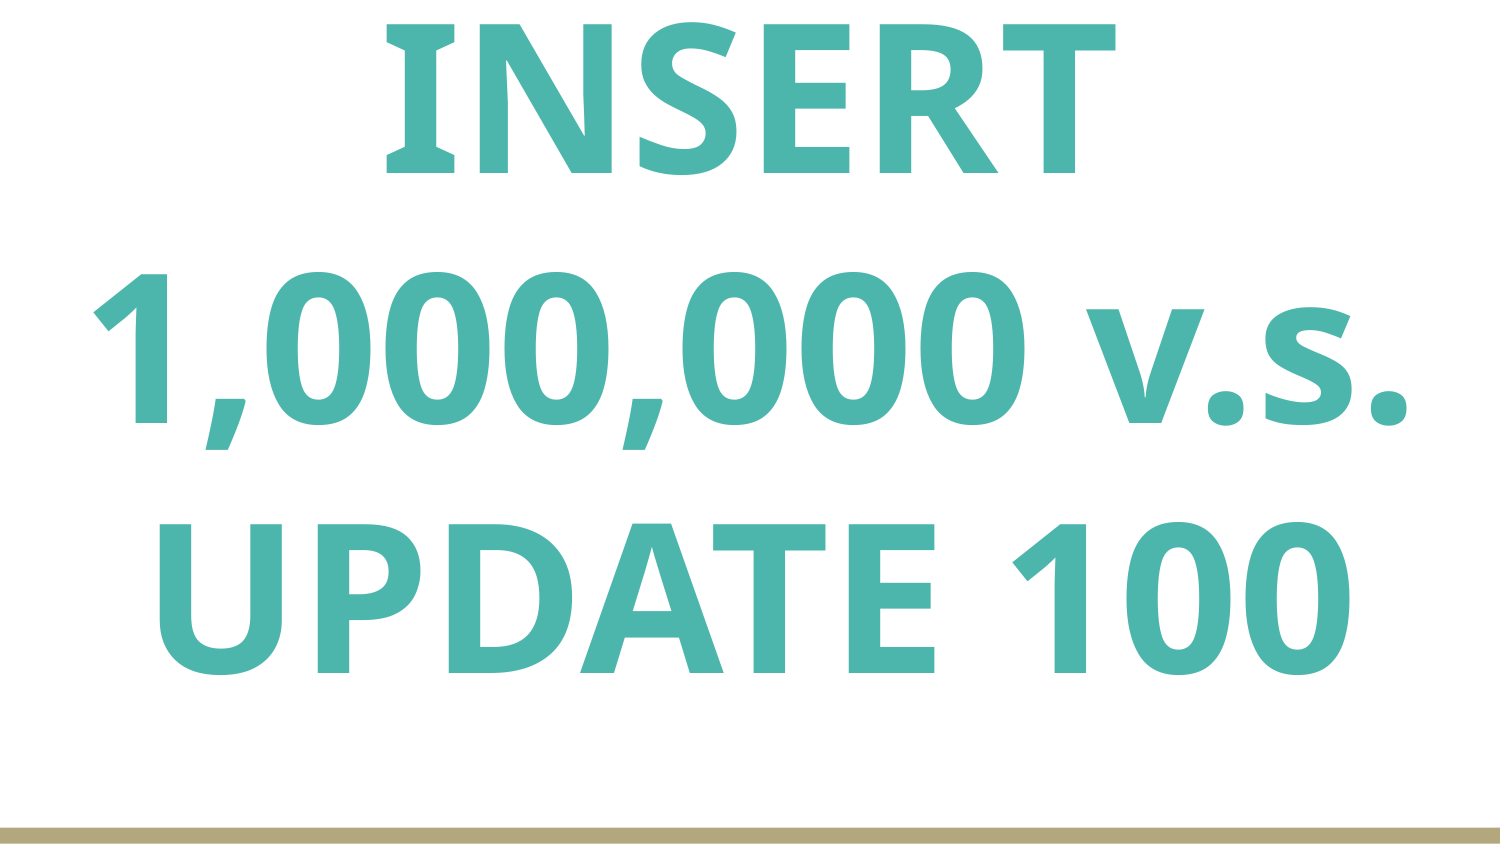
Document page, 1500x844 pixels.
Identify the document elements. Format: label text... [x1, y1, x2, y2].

title INSERT 1,000,000 v.s. UPDATE 100 [51, 214, 1449, 467]
